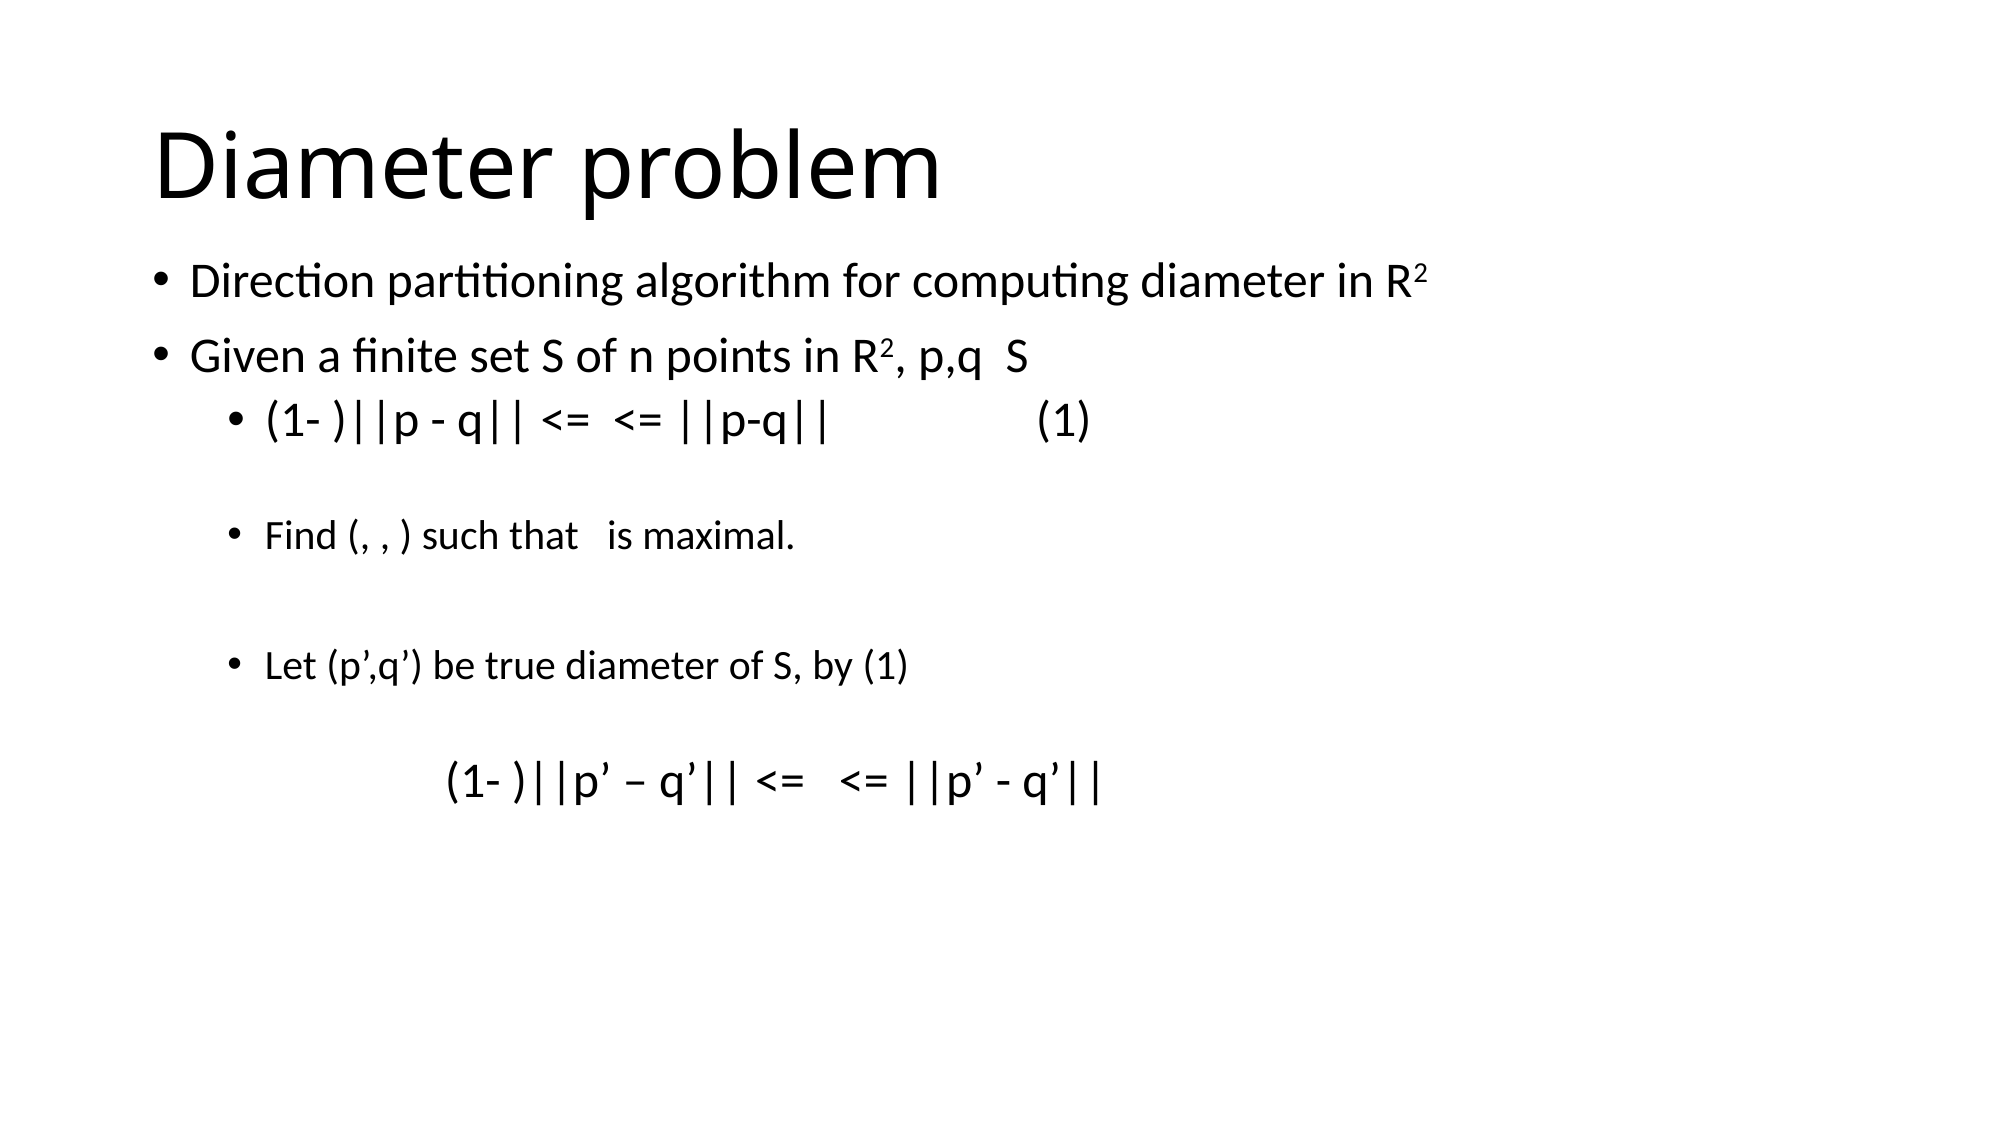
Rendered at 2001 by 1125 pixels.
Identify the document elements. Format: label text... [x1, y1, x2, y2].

title Diameter problem [137, 59, 1863, 278]
